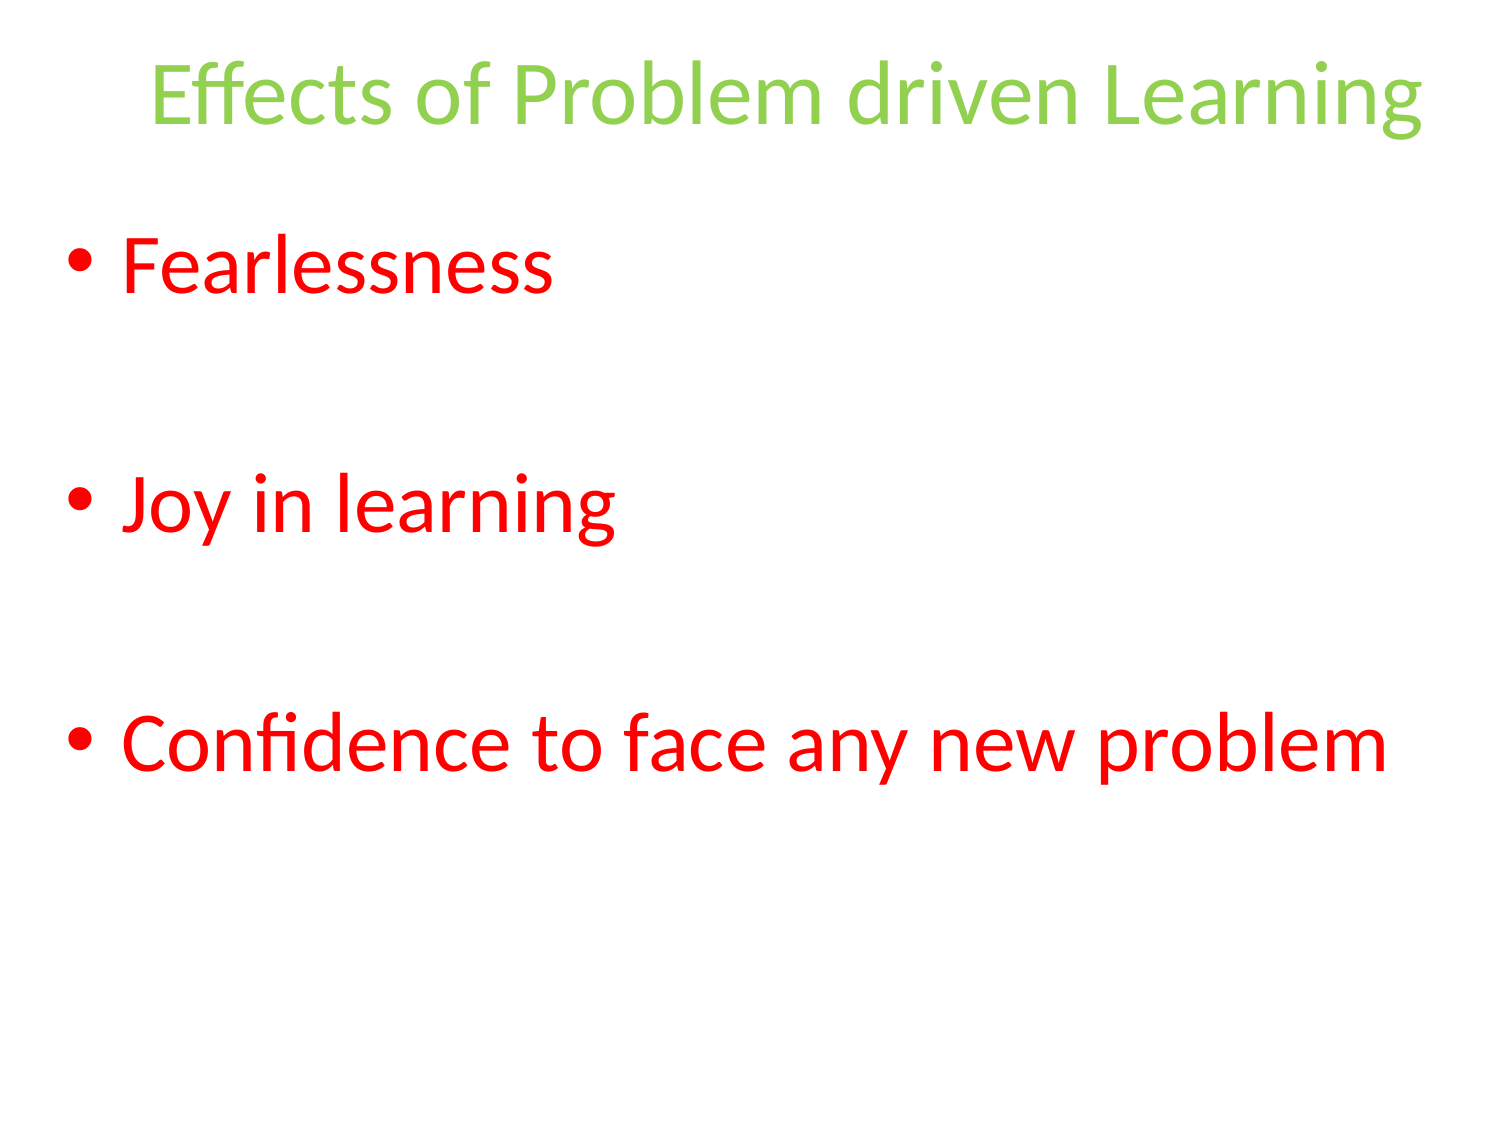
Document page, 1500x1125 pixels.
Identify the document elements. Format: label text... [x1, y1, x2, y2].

title Effects of Problem driven Learning [112, 0, 1463, 175]
list Fearlessness Joy in learning Confidence to face any new problem [50, 200, 1438, 1000]
